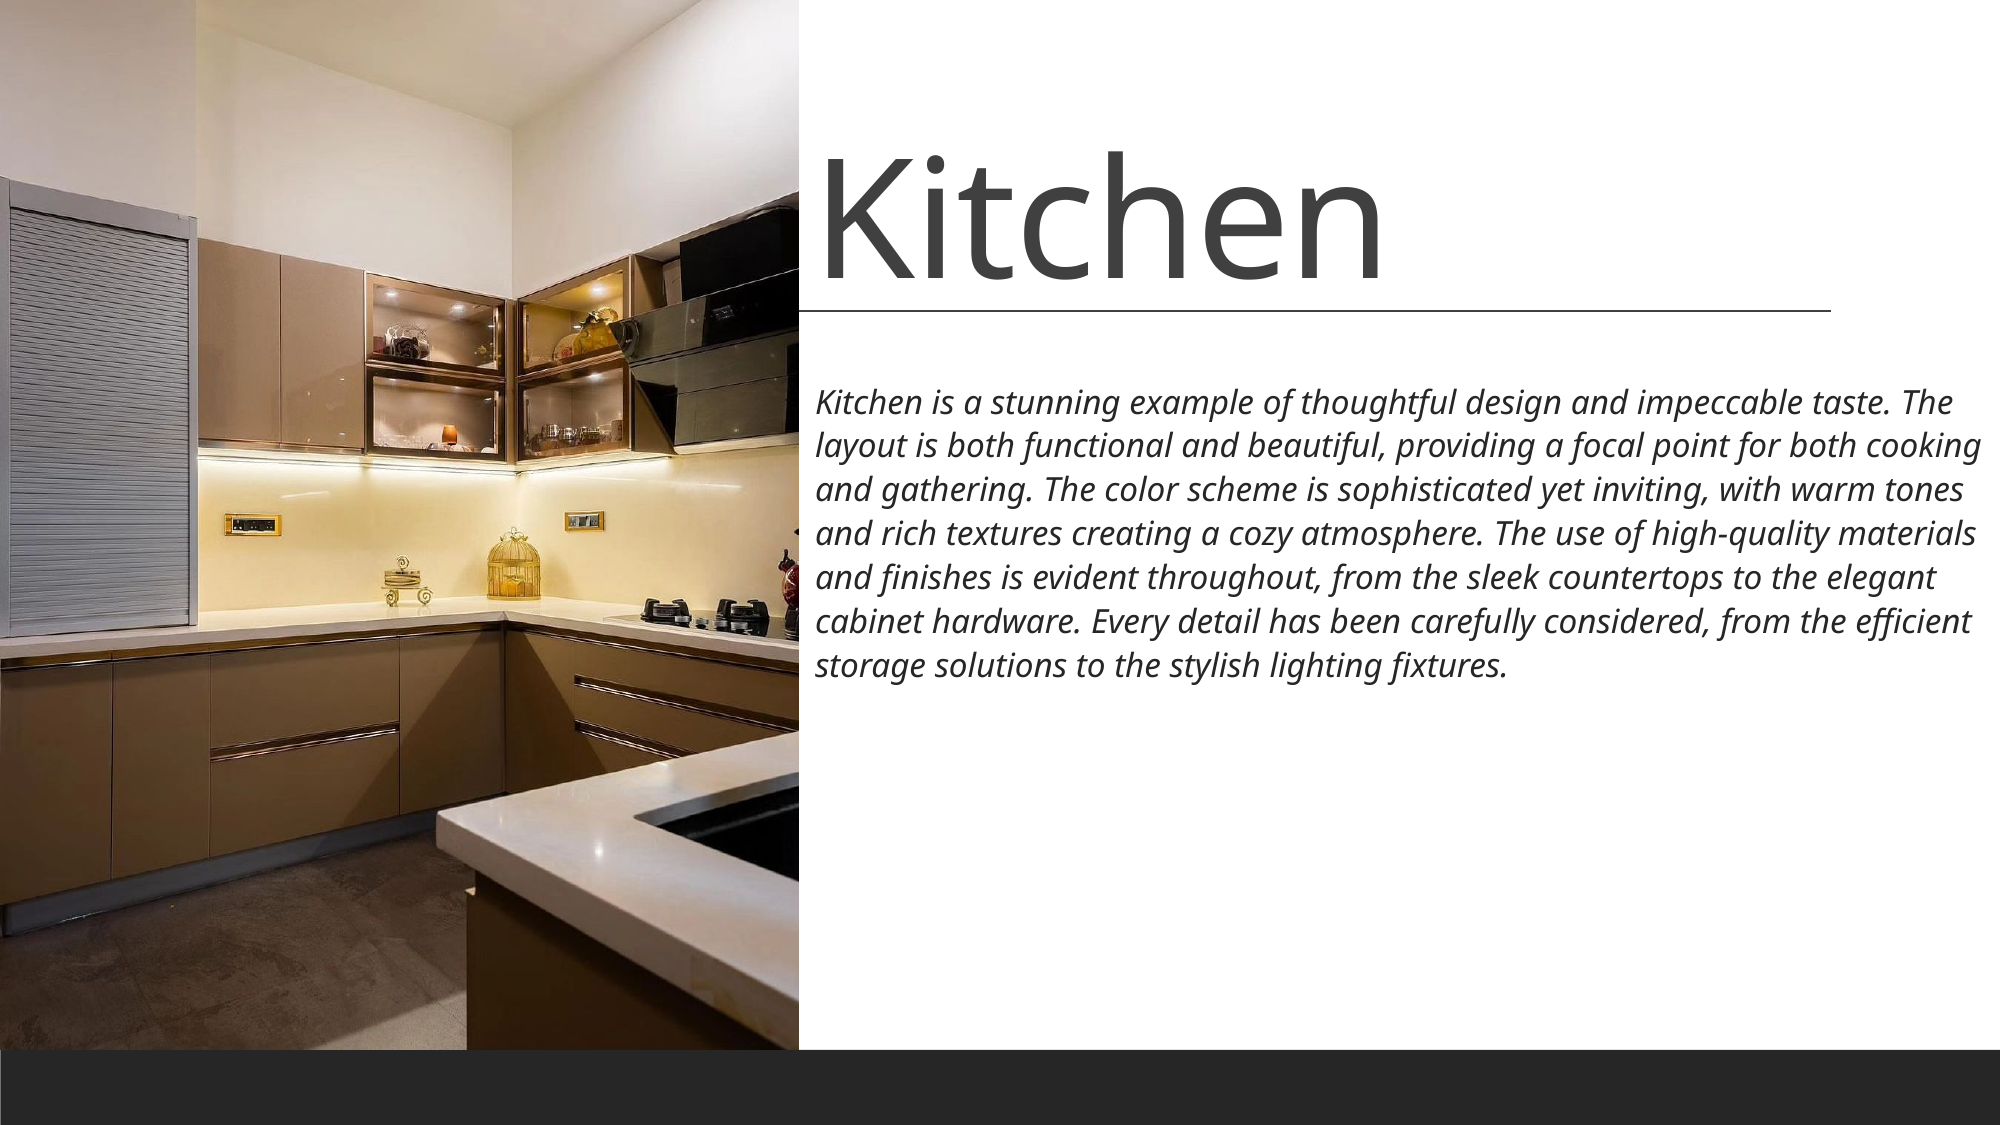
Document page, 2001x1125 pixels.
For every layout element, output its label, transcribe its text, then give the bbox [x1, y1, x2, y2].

picture [0, 0, 799, 1051]
title Kitchen [808, 47, 1830, 323]
list Kitchen is a stunning example of thoughtful design and impeccable taste. The layout is both functional and beautiful, providing a focal point for both cooking and gathering. The color scheme is sophisticated yet inviting, with warm tones and rich textures creating a cozy atmosphere. The use of high-quality materials and finishes is evident throughout, from the sleek countertops to the elegant cabinet hardware. Every detail has been carefully considered, from the efficient storage solutions to the stylish lighting fixtures. [814, 369, 1985, 851]
